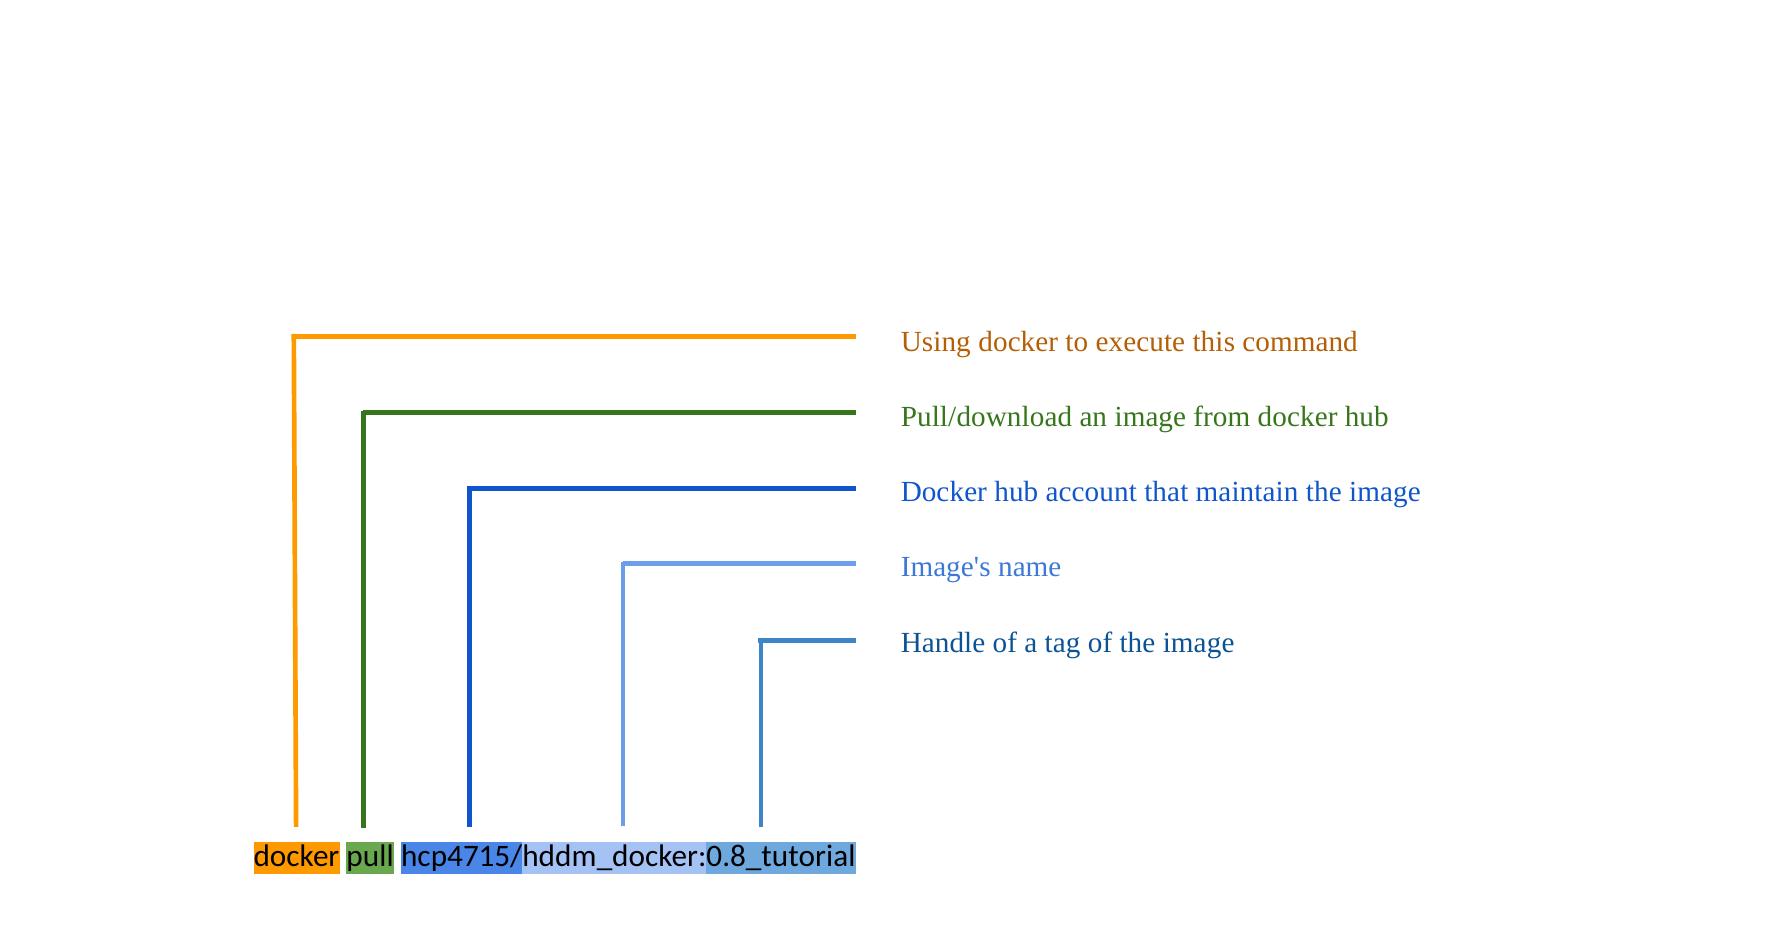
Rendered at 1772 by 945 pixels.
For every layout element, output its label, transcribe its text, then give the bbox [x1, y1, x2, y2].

text_box Using docker to execute this command [885, 307, 1378, 373]
text_box docker pull hcp4715/hddm_docker:0.8_tutorial [238, 819, 942, 881]
text_box Handle of a tag of the image [885, 607, 1378, 673]
text_box Image's name [885, 532, 1106, 598]
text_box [293, 341, 297, 828]
text_box Pull/download an image from docker hub [885, 382, 1432, 448]
text_box Docker hub account that maintain the image [885, 457, 1446, 523]
